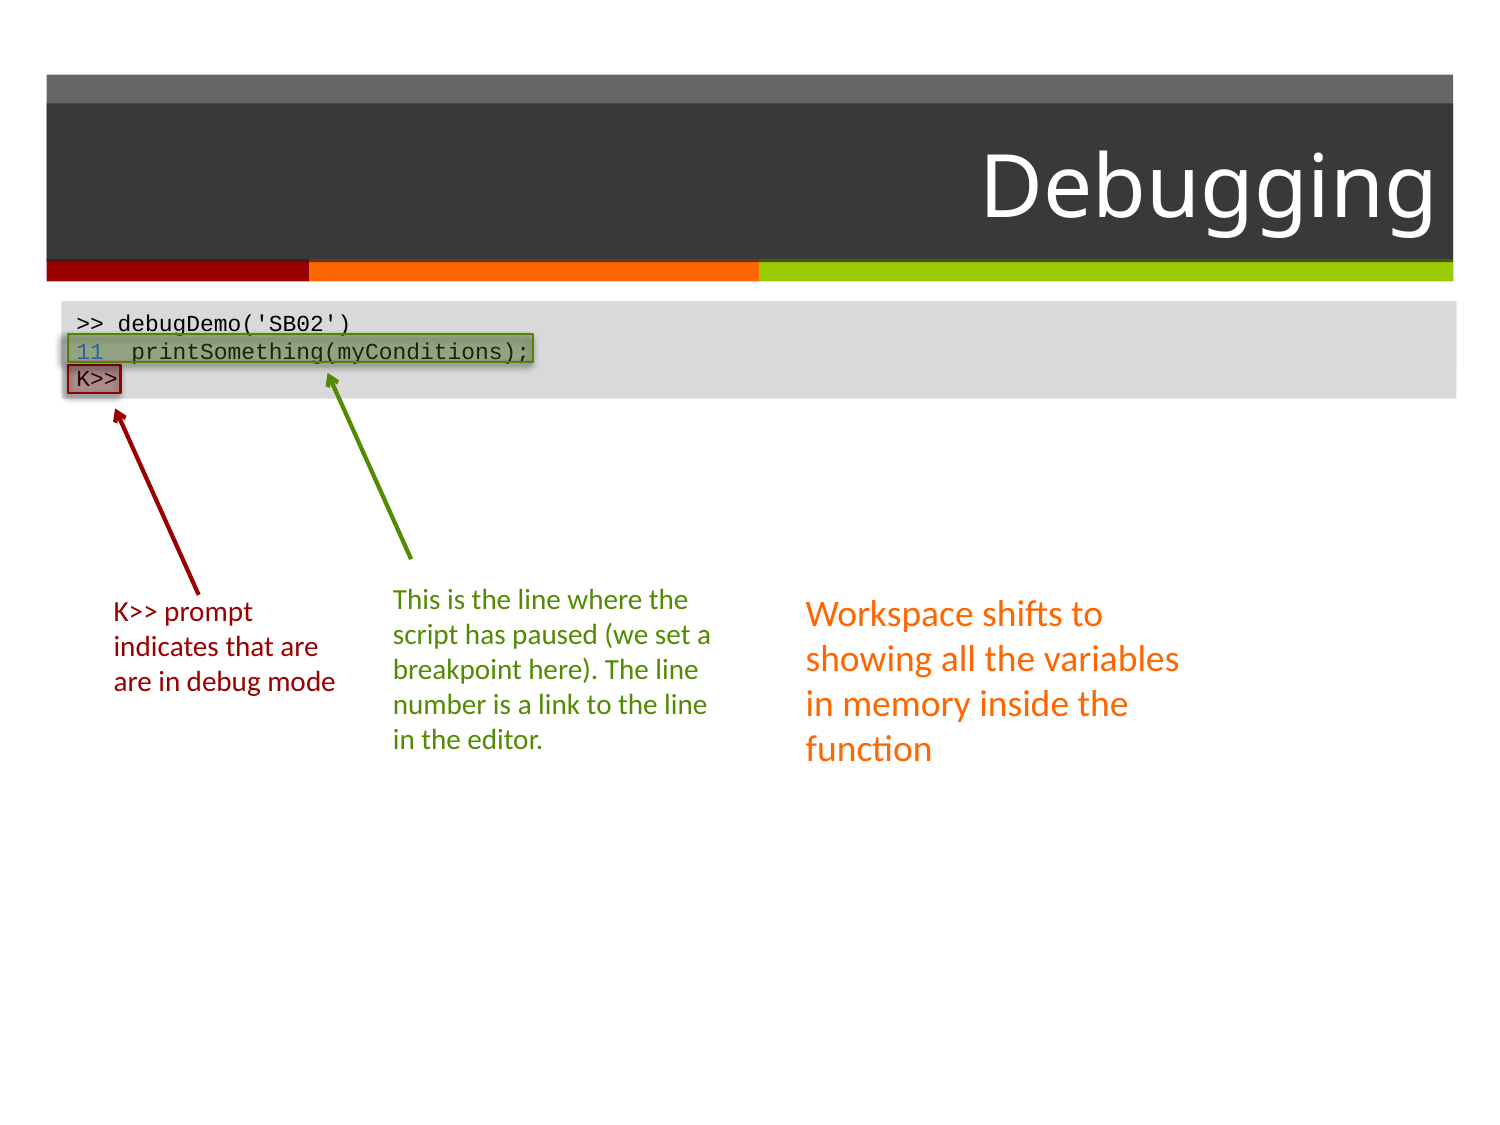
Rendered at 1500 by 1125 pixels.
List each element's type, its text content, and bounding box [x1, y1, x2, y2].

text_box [326, 372, 412, 560]
text_box [67, 373, 122, 394]
title Debugging [46, 103, 1454, 263]
text_box K>> prompt indicates that are are in debug mode [98, 585, 368, 705]
text_box This is the line where the script has paused (we set a breakpoint here). The line number is a link to the line in the editor. [378, 572, 728, 763]
text_box [67, 333, 534, 363]
text_box Workspace shifts to showing all the variables in memory inside the function [790, 581, 1203, 776]
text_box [114, 407, 200, 596]
text_box >> debugDemo('SB02') 11 printSomething(myConditions); K>> [61, 301, 1457, 399]
